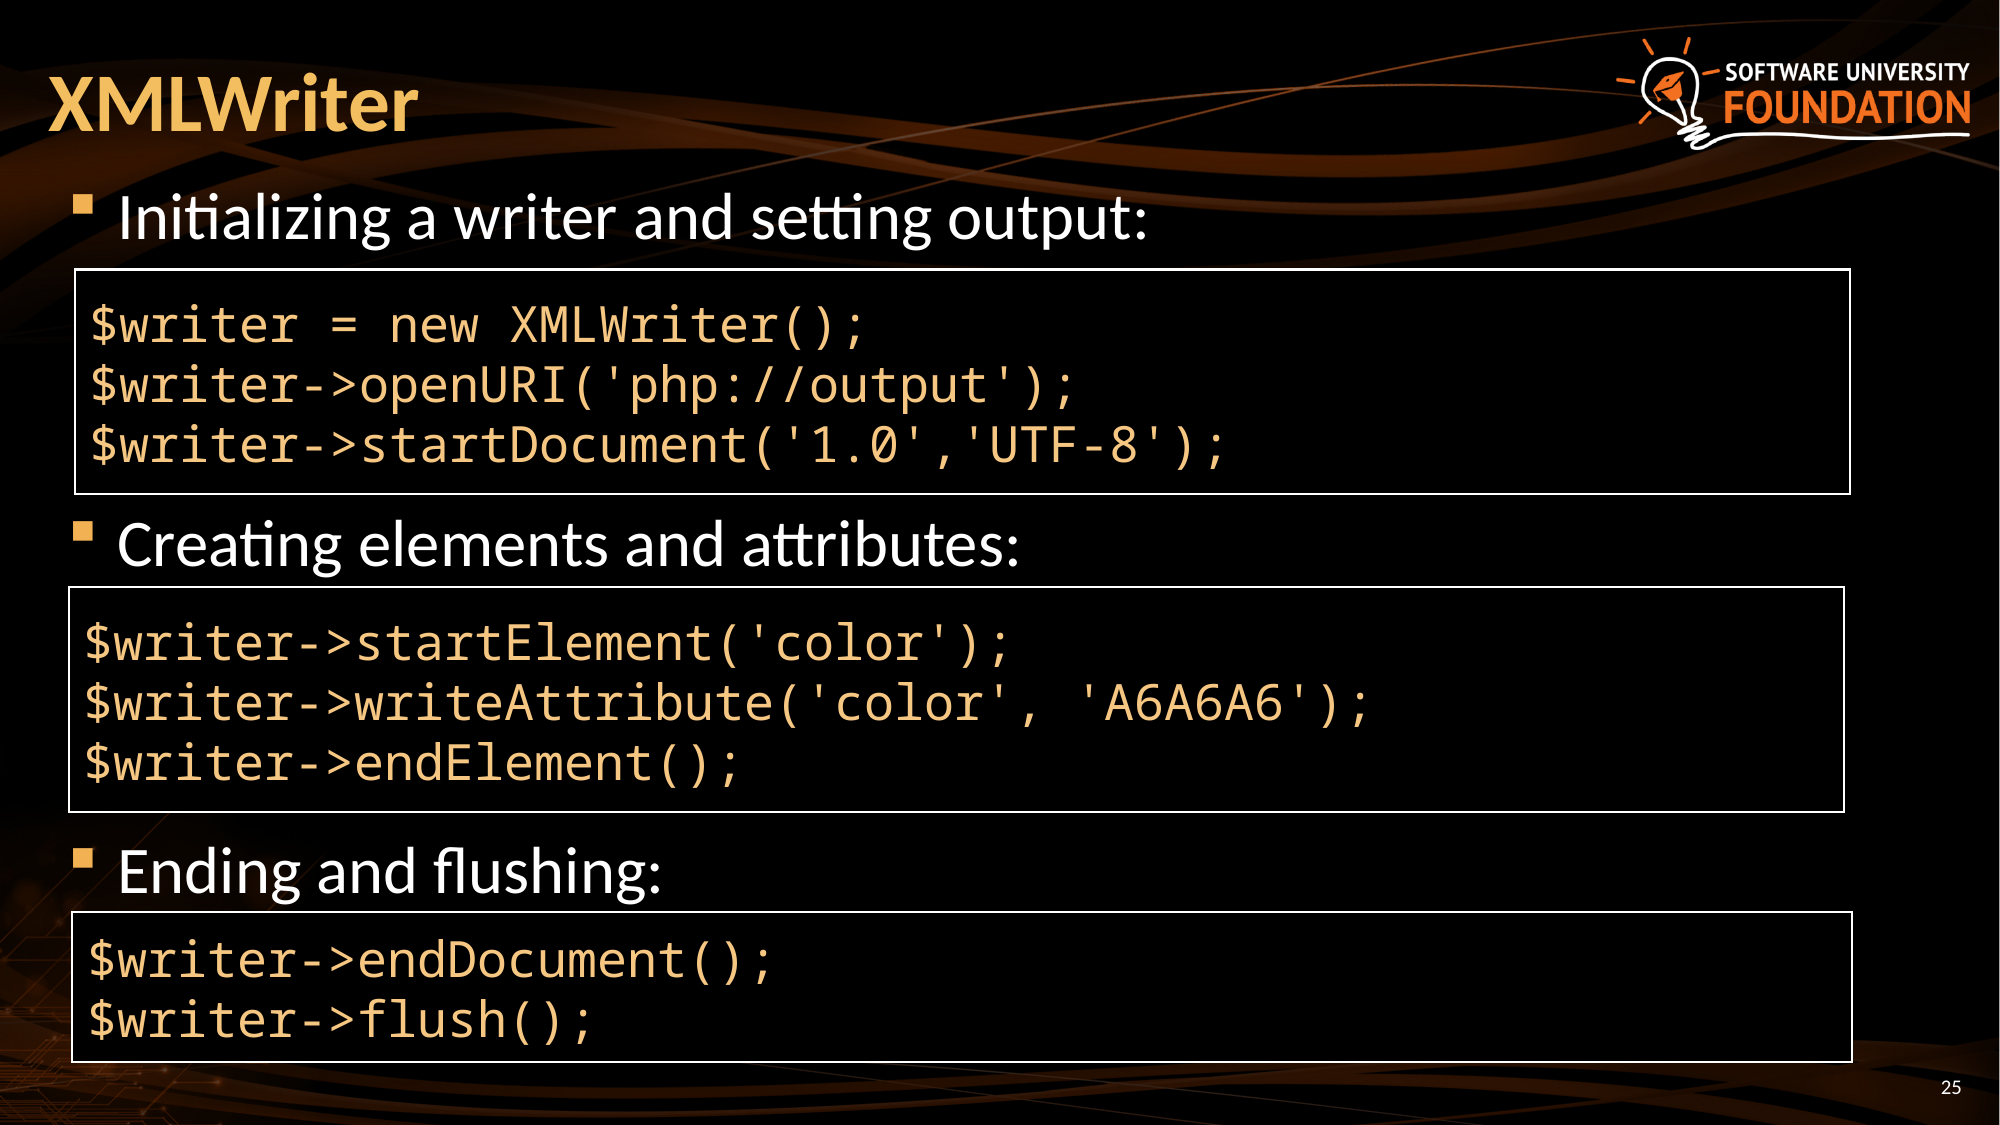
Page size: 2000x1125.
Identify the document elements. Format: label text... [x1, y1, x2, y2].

title XMLWriter [30, 6, 1602, 189]
text_box $writer = new XMLWriter(); $writer->openURI('php://output'); $writer->startDocument('1.0','UTF-8'); [74, 268, 1851, 495]
list Initializing a writer and setting output: Creating elements and attributes: Ending and flushing: [49, 162, 1987, 1077]
slide_number 25 [1897, 1077, 1968, 1103]
text_box $writer->startElement('color'); $writer->writeAttribute('color', 'A6A6A6'); $writer->endElement(); [68, 586, 1845, 813]
picture [0, 0, 2000, 1125]
text_box $writer->endDocument(); $writer->flush(); [71, 911, 1853, 1063]
